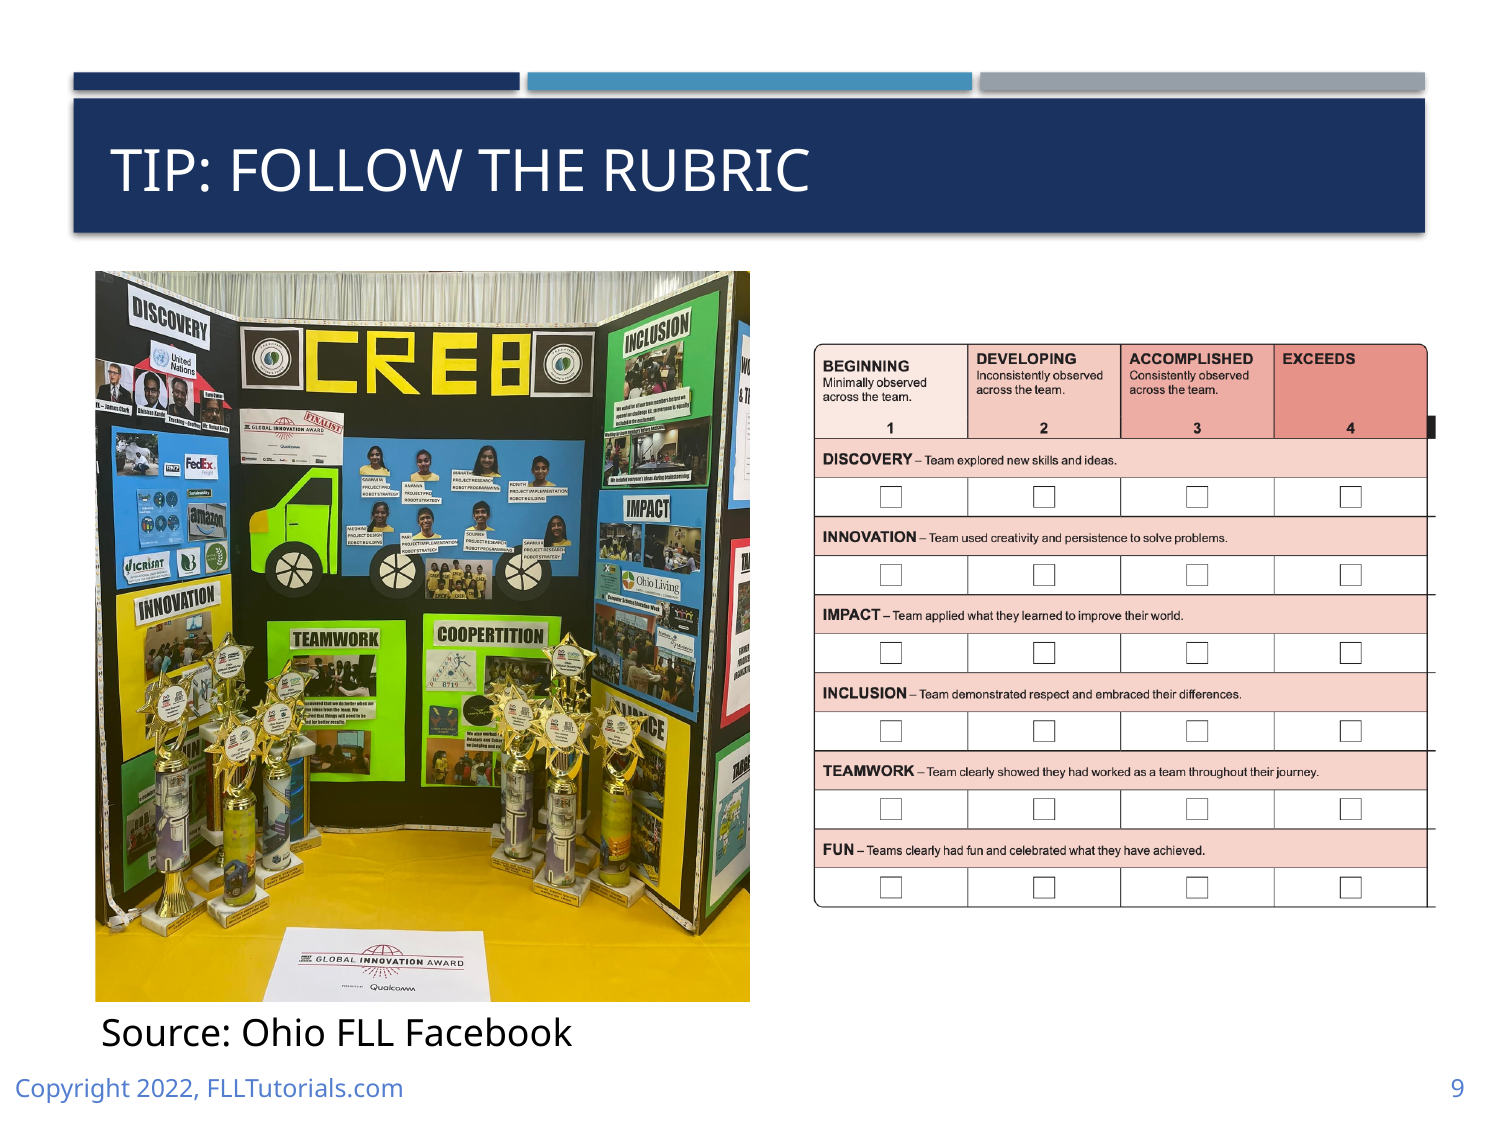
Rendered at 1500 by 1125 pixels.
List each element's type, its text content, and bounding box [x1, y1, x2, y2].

slide_number 9 [1435, 1065, 1500, 1125]
text_box Source: Ohio FLL Facebook [86, 1001, 750, 1061]
picture [793, 327, 1437, 928]
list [94, 271, 751, 1002]
title TIP: follow the Rubric [95, 112, 1406, 211]
footer Copyright 2022, FLLTutorials.com [0, 1065, 799, 1125]
